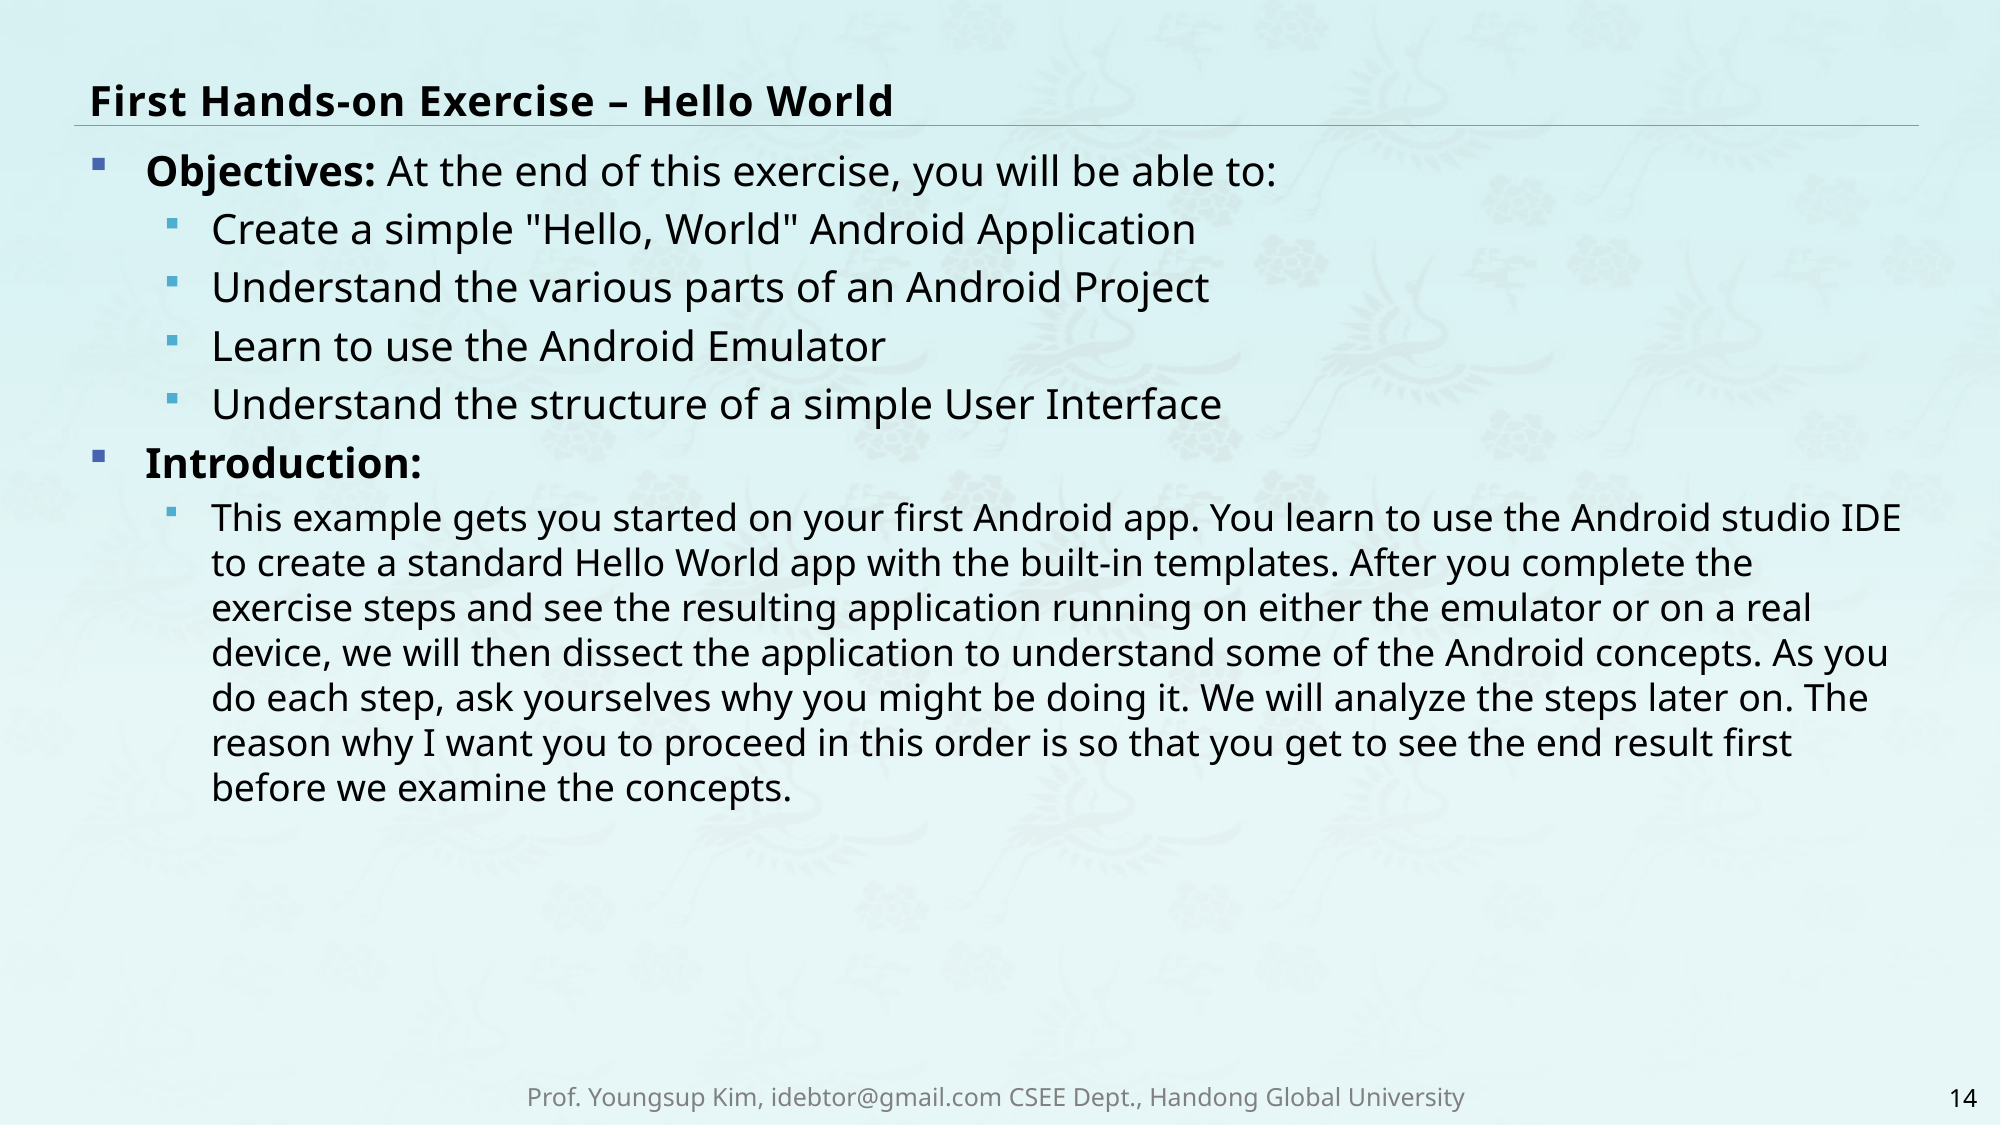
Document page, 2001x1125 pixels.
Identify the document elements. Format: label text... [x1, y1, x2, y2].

list Objectives: At the end of this exercise, you will be able to: Create a simple "Hello, World" Android Application Understand the various parts of an Android Project Learn to use the Android Emulator Understand the structure of a simple User Interface Introduction: This example gets you started on your first Android app. You learn to use the Android studio IDE to create a standard Hello World app with the built-in templates. After you complete the exercise steps and see the resulting application running on either the emulator or on a real device, we will then dissect the application to understand some of the Android concepts. As you do each step, ask yourselves why you might be doing it. We will analyze the steps later on. The reason why I want you to proceed in this order is so that you get to see the end result first before we examine the concepts. [74, 137, 1921, 1066]
title First Hands-on Exercise – Hello World [74, 62, 1920, 137]
slide_number 14 [1816, 1069, 1993, 1125]
